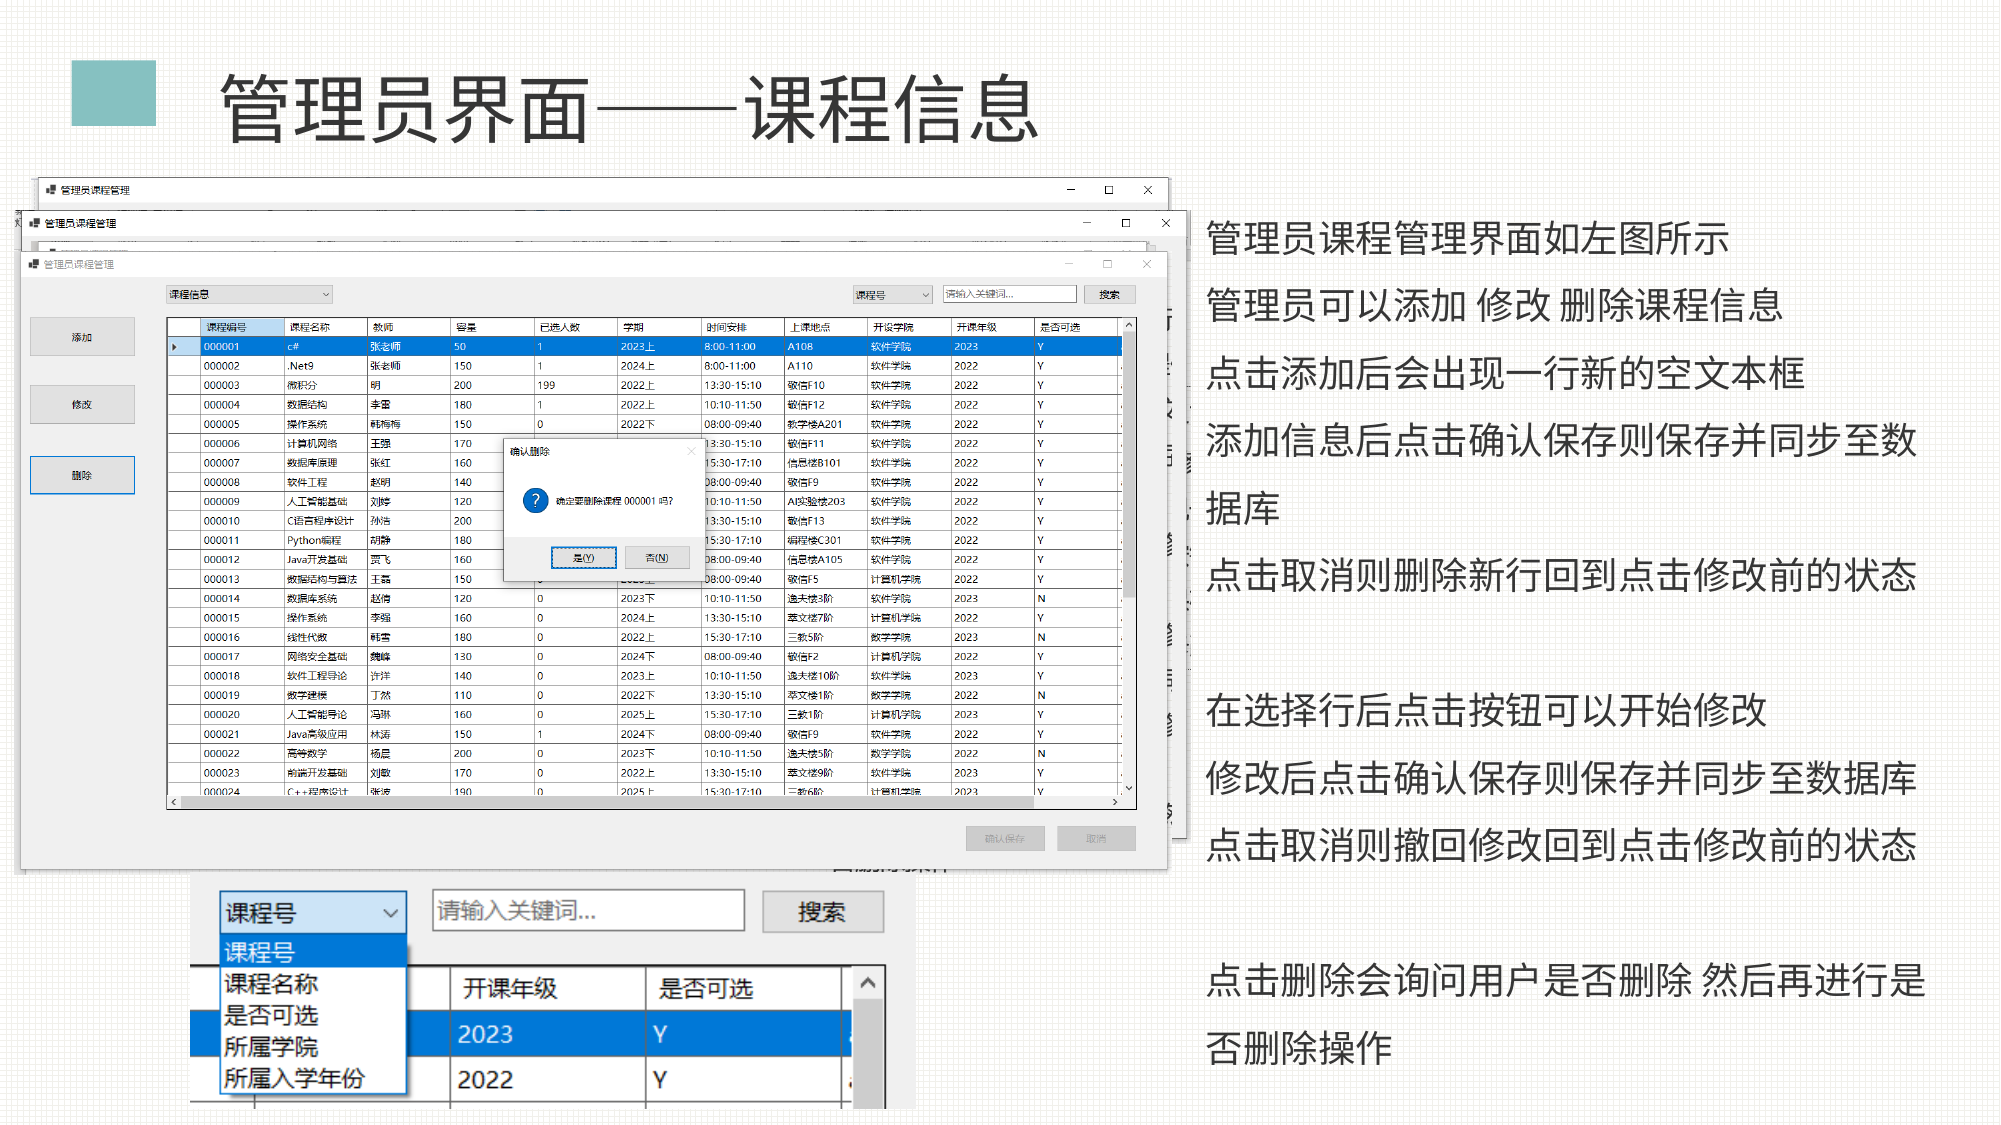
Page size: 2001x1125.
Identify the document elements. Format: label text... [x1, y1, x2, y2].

text_box 管理员课程管理界面如左图所示 管理员可以添加 修改 删除课程信息 点击添加后会出现一行新的空文本框 添加信息后点击确认保存则保存并同步至数据库 点击取消则删除新行回到点击修改前的状态 在选择行后点击按钮可以开始修改 修改后点击确认保存则保存并同步至数据库 点击取消则撤回修改回到点击修改前的状态 点击删除会询问用户是否删除 然后再进行是否删除操作 [1190, 184, 1969, 1078]
text_box 管理员界面——课程信息 [202, 9, 1380, 160]
text_box [71, 59, 157, 127]
picture [14, 177, 1191, 1109]
